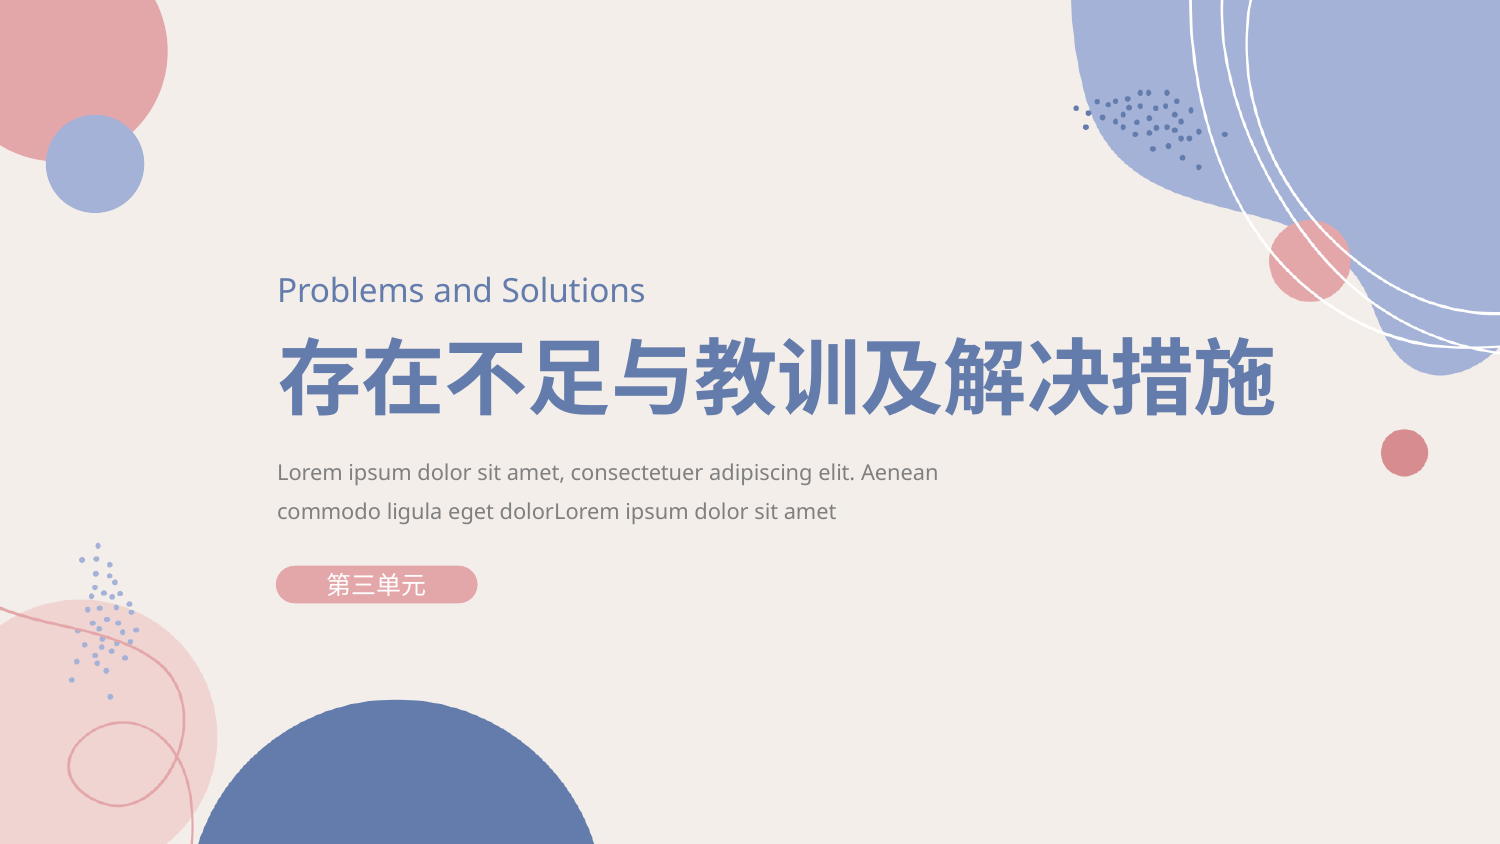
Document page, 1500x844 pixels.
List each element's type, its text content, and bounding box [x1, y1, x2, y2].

picture [0, 0, 1500, 844]
text_box Lorem ipsum dolor sit amet, consectetuer adipiscing elit. Aenean commodo ligula eget dolorLorem ipsum dolor sit amet [262, 438, 1060, 532]
text_box 存在不足与教训及解决措施 [263, 317, 1293, 433]
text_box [0, 0, 168, 213]
text_box Problems and Solutions [262, 262, 1179, 317]
text_box 第三单元 [274, 564, 479, 605]
